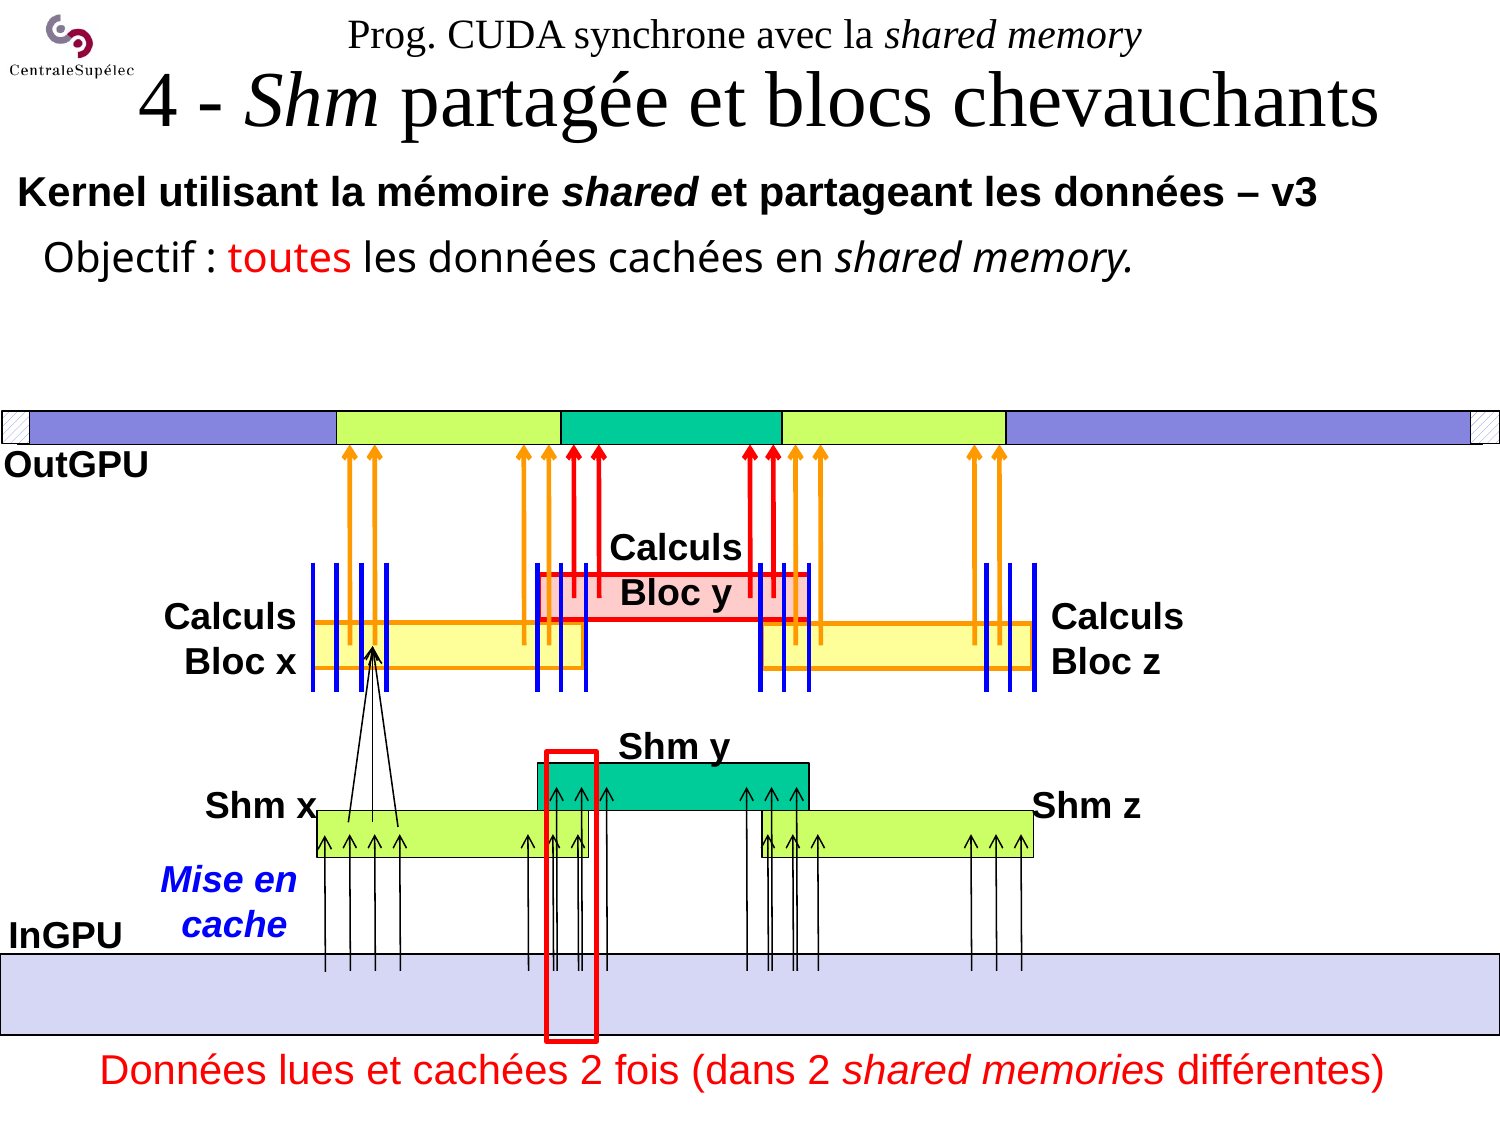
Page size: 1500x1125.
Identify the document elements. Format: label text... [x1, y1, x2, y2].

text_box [362, 562, 369, 642]
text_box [354, 562, 361, 642]
text_box [30, 410, 336, 445]
text_box [336, 410, 561, 445]
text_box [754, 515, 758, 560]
text_box [1007, 410, 1483, 445]
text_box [387, 562, 981, 693]
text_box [379, 562, 386, 642]
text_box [987, 562, 1005, 693]
text_box Objectif : toutes les données cachées en shared memory. [27, 223, 1150, 289]
text_box Kernel utilisant la mémoire shared et partageant les données – v3 [2, 157, 1345, 223]
text_box Données lues et cachées 2 fois (dans 2 shared memories différentes) [84, 1044, 1401, 1100]
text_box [0, 763, 1500, 1036]
text_box [782, 410, 1007, 445]
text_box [337, 562, 344, 647]
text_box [1011, 562, 1033, 693]
text_box Calculs Bloc y [605, 515, 744, 560]
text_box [348, 645, 399, 828]
text_box [546, 751, 597, 761]
text_box [2, 410, 30, 444]
text_box [561, 410, 782, 445]
text_box Shm y [603, 714, 746, 761]
title Prog. CUDA synchrone avec la shared memory 4 - Shm partagée et blocs chevauchants [0, 0, 1500, 157]
text_box Calculs Bloc z [1040, 584, 1210, 690]
text_box OutGPU [0, 432, 165, 493]
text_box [314, 562, 336, 693]
text_box [1470, 410, 1500, 444]
text_box Calculs Bloc x [148, 584, 306, 690]
